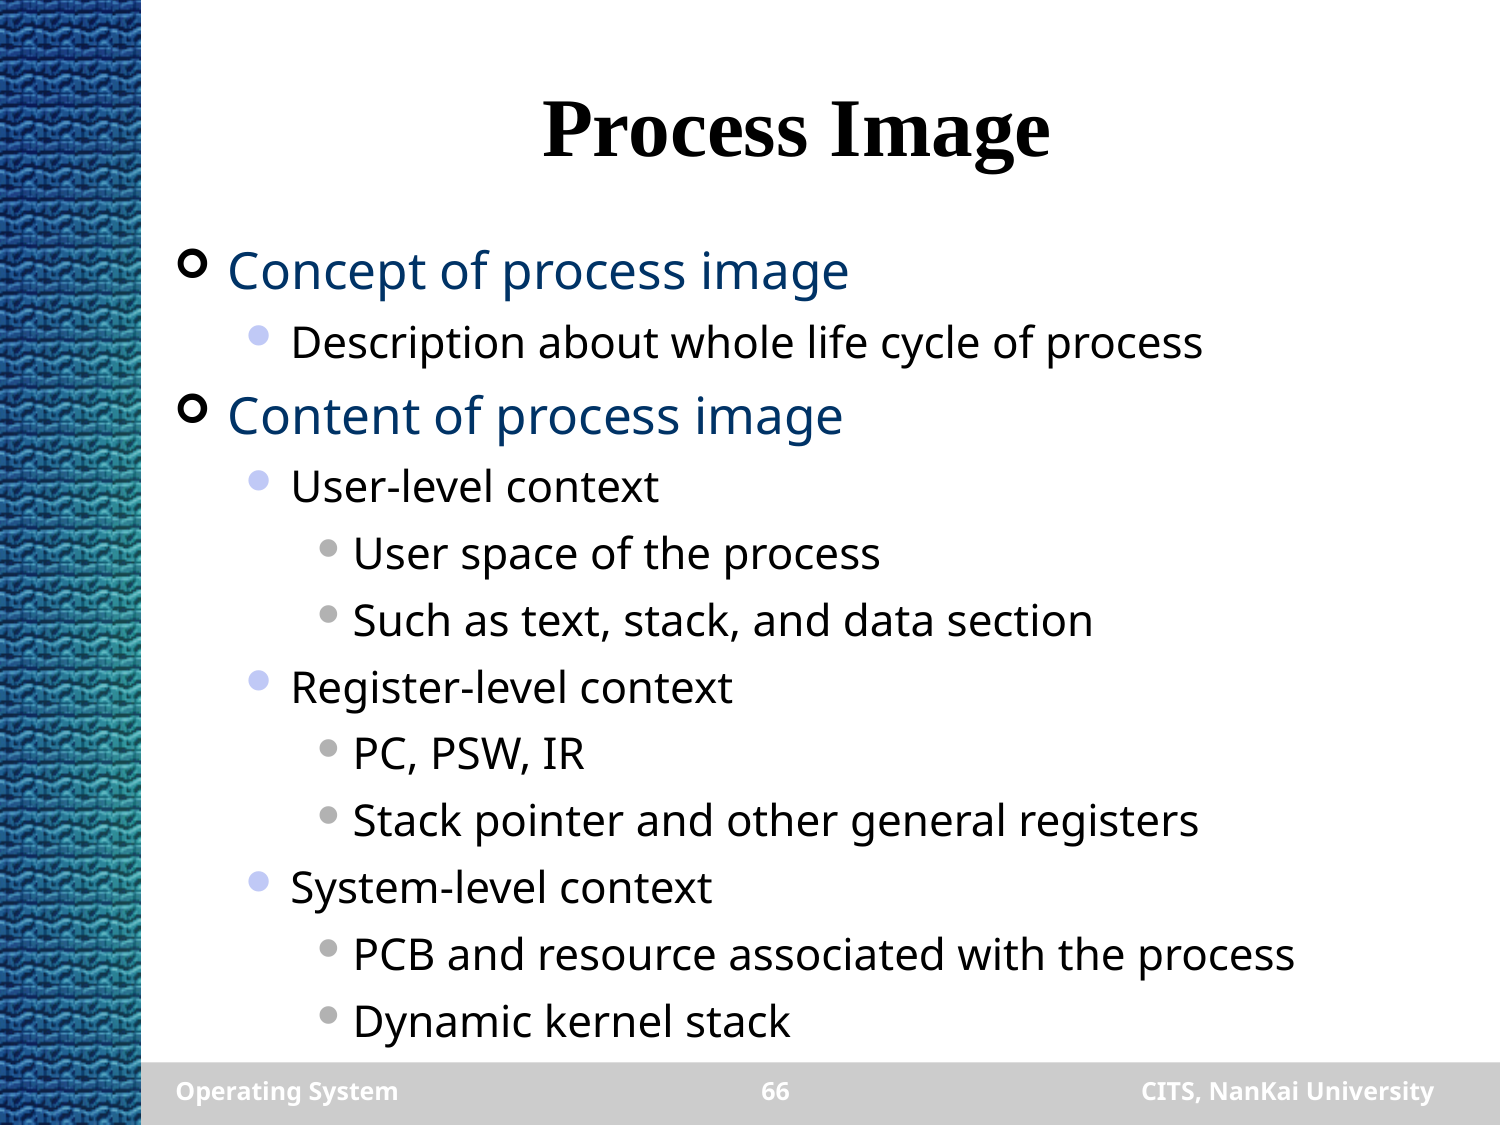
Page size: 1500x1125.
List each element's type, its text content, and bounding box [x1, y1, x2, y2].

slide_number Operating System [160, 1067, 574, 1118]
footer CITS, NanKai University [974, 1067, 1451, 1118]
title Process Image [159, 50, 1436, 197]
slide_number 66 [600, 1067, 951, 1118]
list Concept of process image Description about whole life cycle of process Content of process image User-level context User space of the process Such as text, stack, and data section Register-level context PC, PSW, IR Stack pointer and other general registers System-level context PCB and resource associated with the process Dynamic kernel stack [159, 224, 1483, 1055]
picture [0, 0, 141, 1125]
